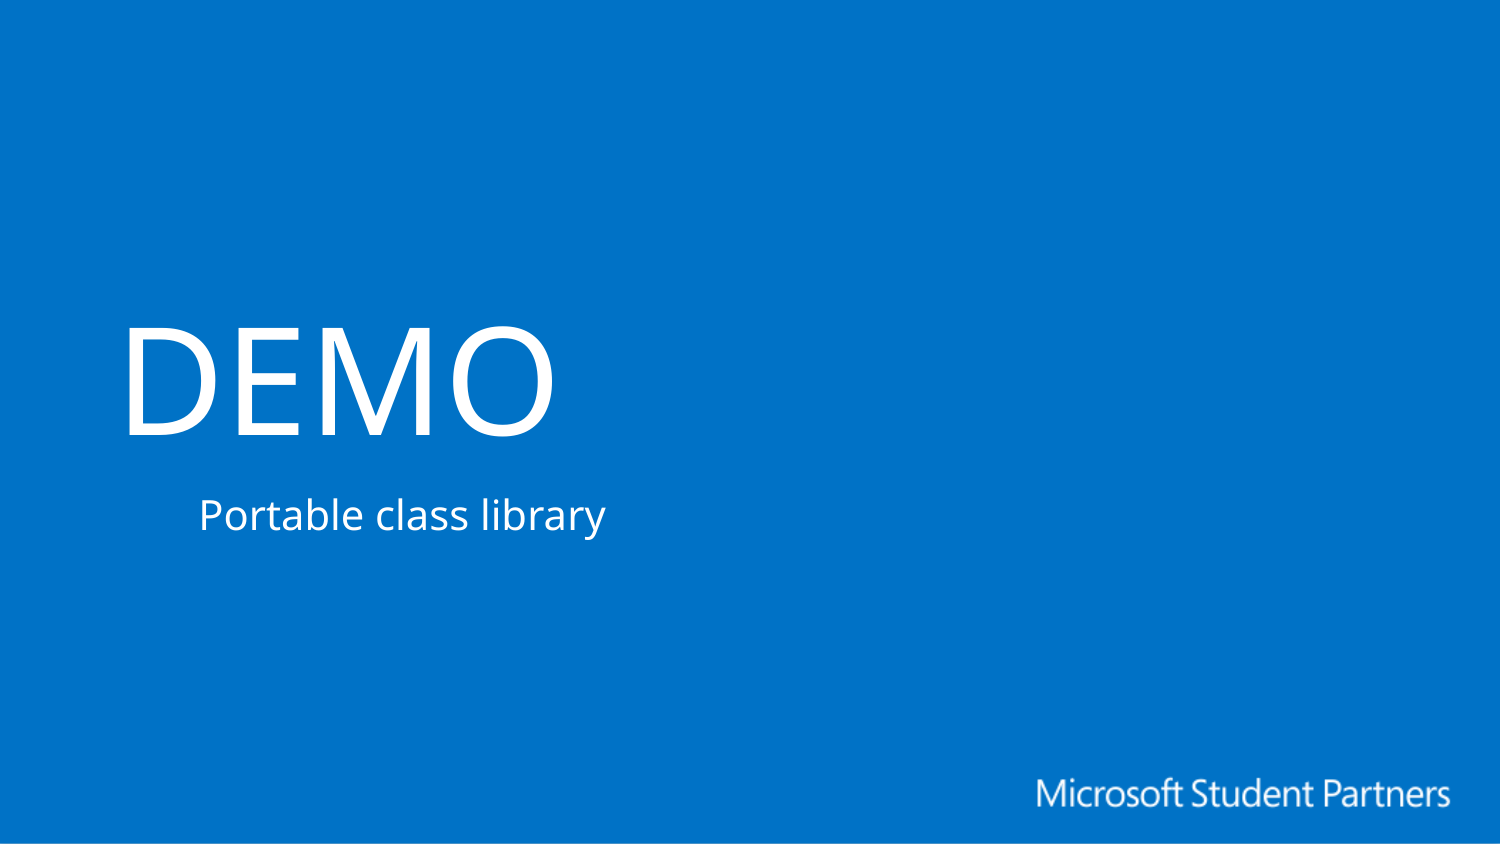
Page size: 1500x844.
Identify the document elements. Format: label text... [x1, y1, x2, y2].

title DEMO [100, 313, 1385, 494]
list Portable class library [183, 495, 1385, 547]
picture [988, 741, 1500, 844]
